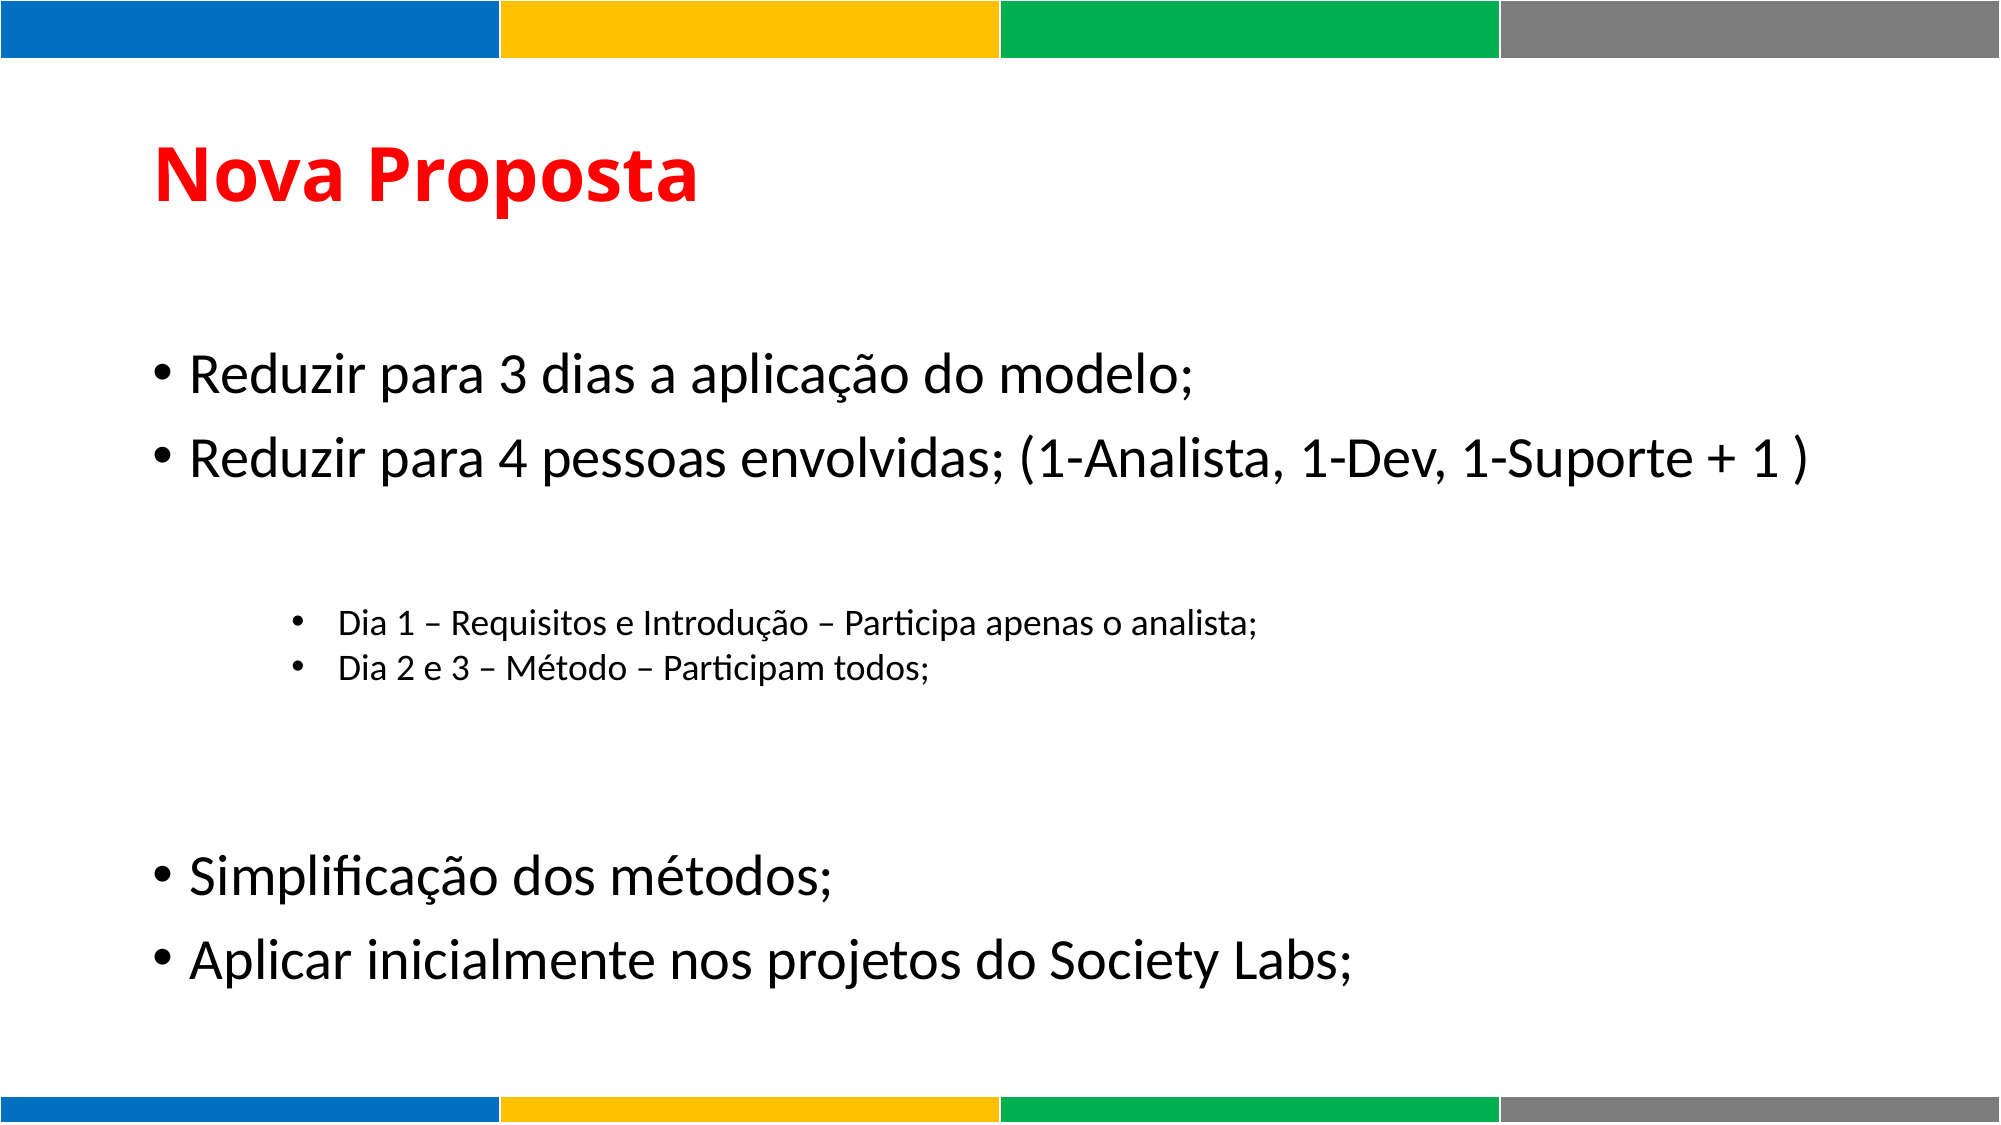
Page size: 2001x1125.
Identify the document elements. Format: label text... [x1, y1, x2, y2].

text_box Reduzir para 3 dias a aplicação do modelo; Reduzir para 4 pessoas envolvidas; (1-Analista, 1-Dev, 1-Suporte + 1 ) Simplificação dos métodos; Aplicar inicialmente nos projetos do Society Labs; [137, 335, 1863, 1083]
table_header [501, 1097, 999, 1122]
text_box Nova Proposta [137, 129, 772, 267]
table_header [1, 1097, 499, 1122]
table_header [501, 1, 999, 58]
text_box Dia 1 – Requisitos e Introdução – Participa apenas o analista; Dia 2 e 3 – Método – Participam todos; [276, 590, 1274, 696]
table_header [1001, 1097, 1499, 1122]
table_header [1, 1, 499, 58]
table_header [1501, 1, 1999, 58]
table_header [1001, 1, 1499, 58]
table_header [1501, 1097, 1999, 1122]
